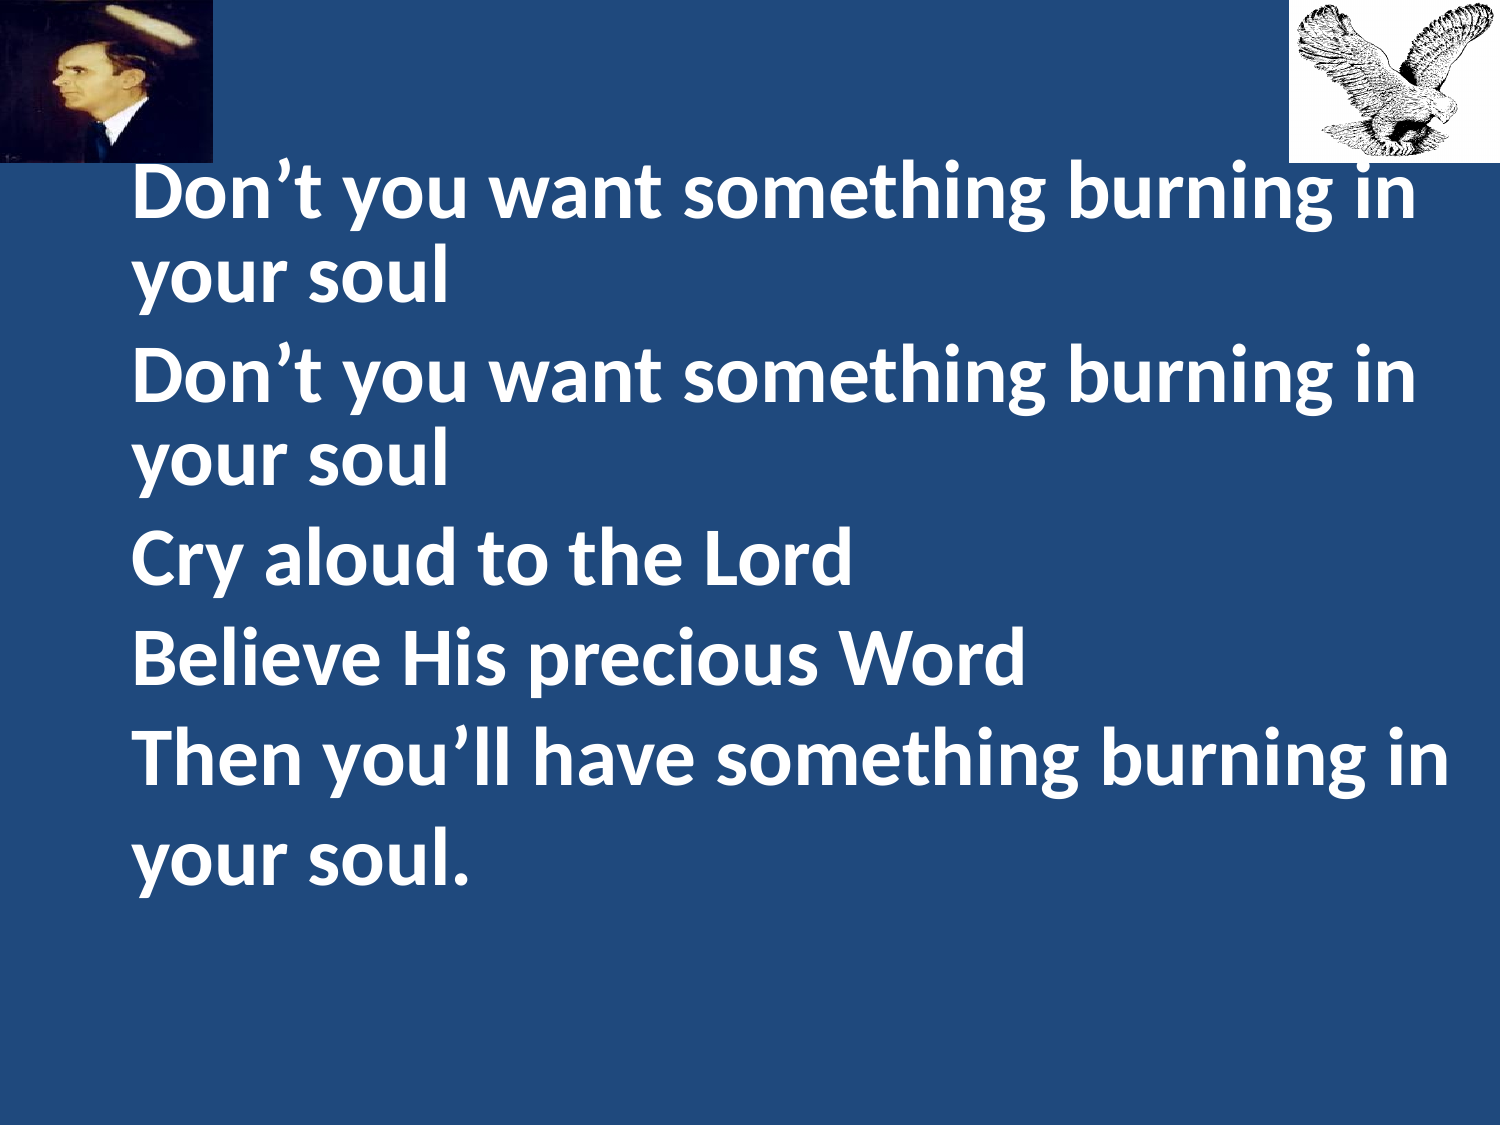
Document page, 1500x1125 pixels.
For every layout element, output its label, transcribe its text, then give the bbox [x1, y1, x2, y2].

picture [1288, 0, 1500, 163]
list Don’t you want something burning in your soul Don’t you want something burning in your soul Cry aloud to the Lord Believe His precious Word Then you’ll have something burning in your soul. [116, 148, 1500, 1094]
picture [0, 0, 213, 163]
